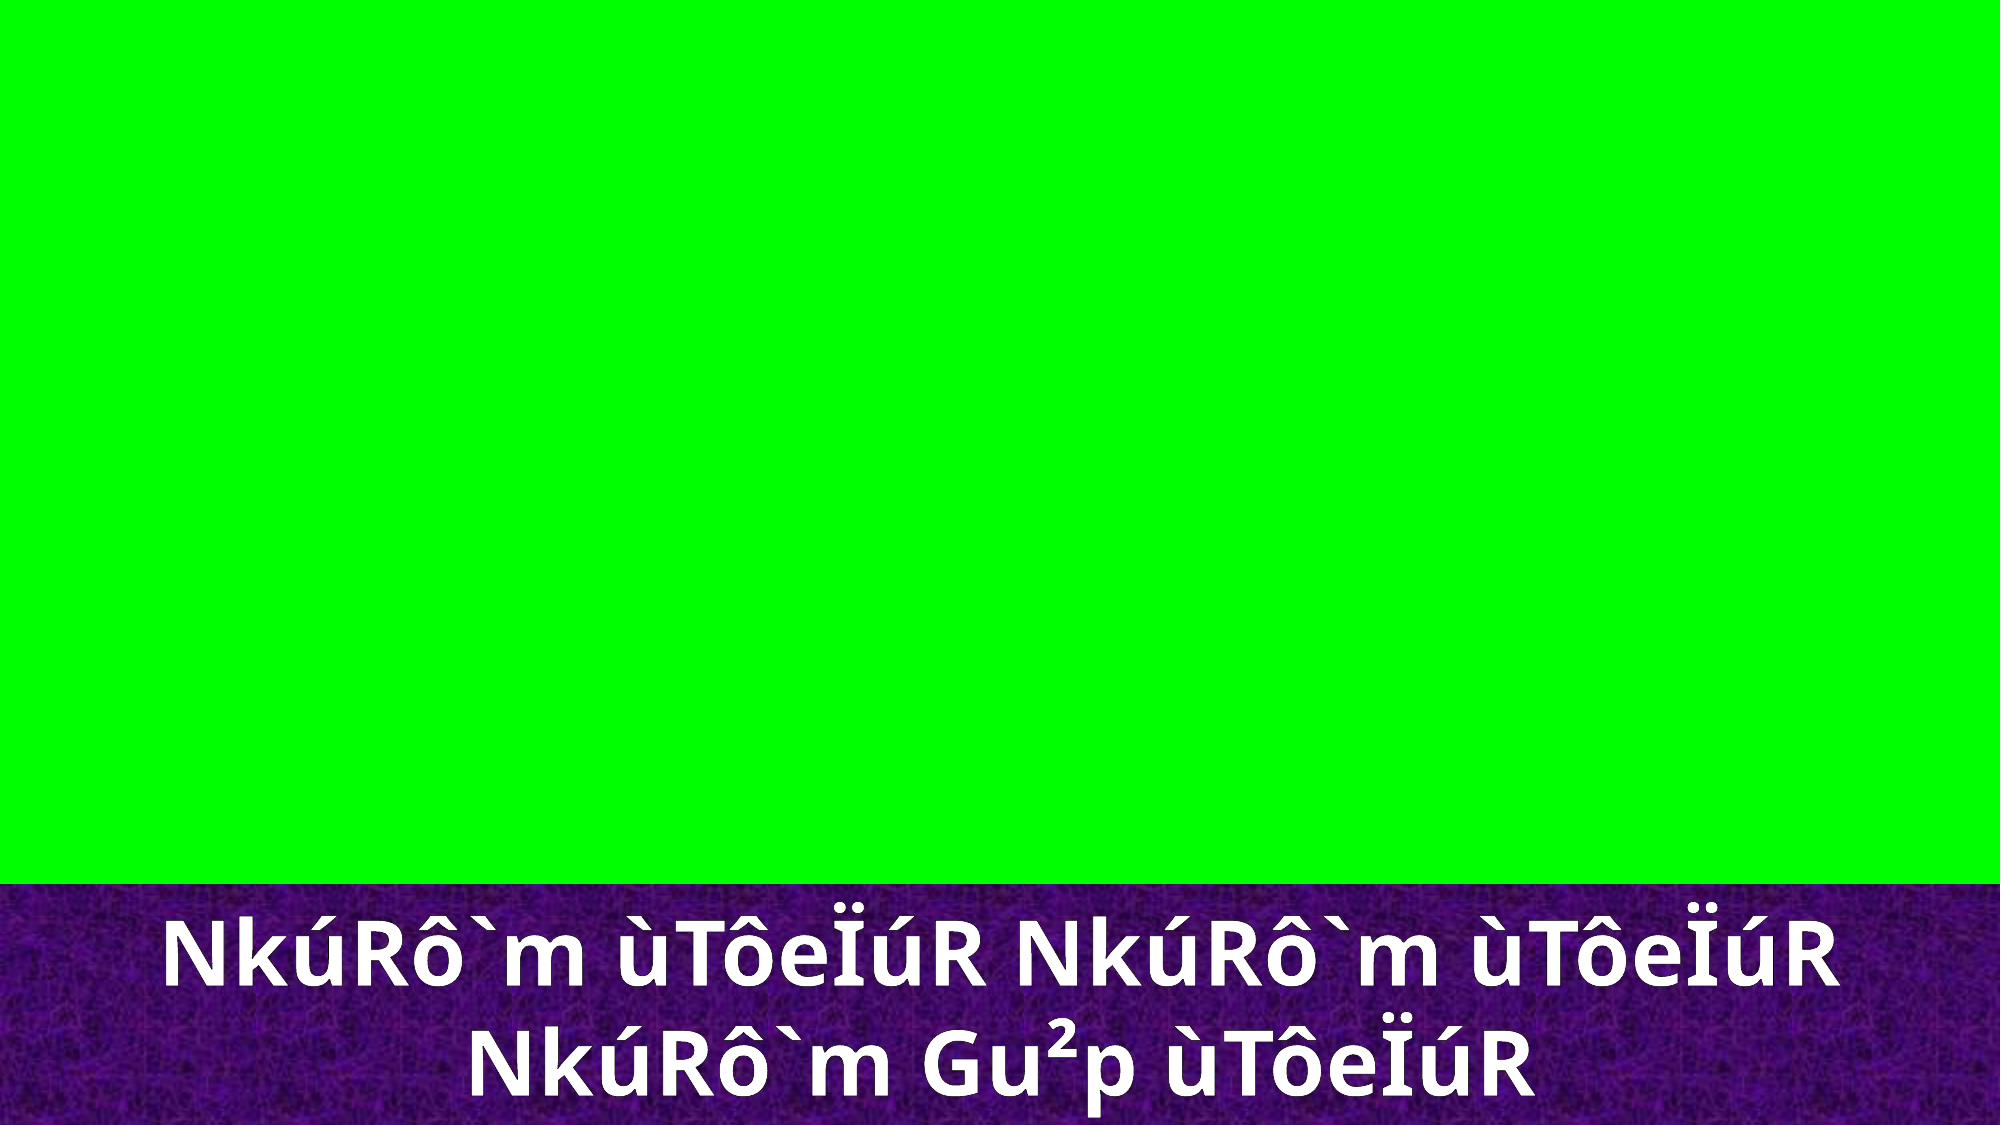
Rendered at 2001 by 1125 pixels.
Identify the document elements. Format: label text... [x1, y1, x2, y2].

text_box NkúRô`m ùTôeÏúR NkúRô`m ùTôeÏúR NkúRô`m Gu²p ùTôeÏúR [0, 886, 2000, 1122]
